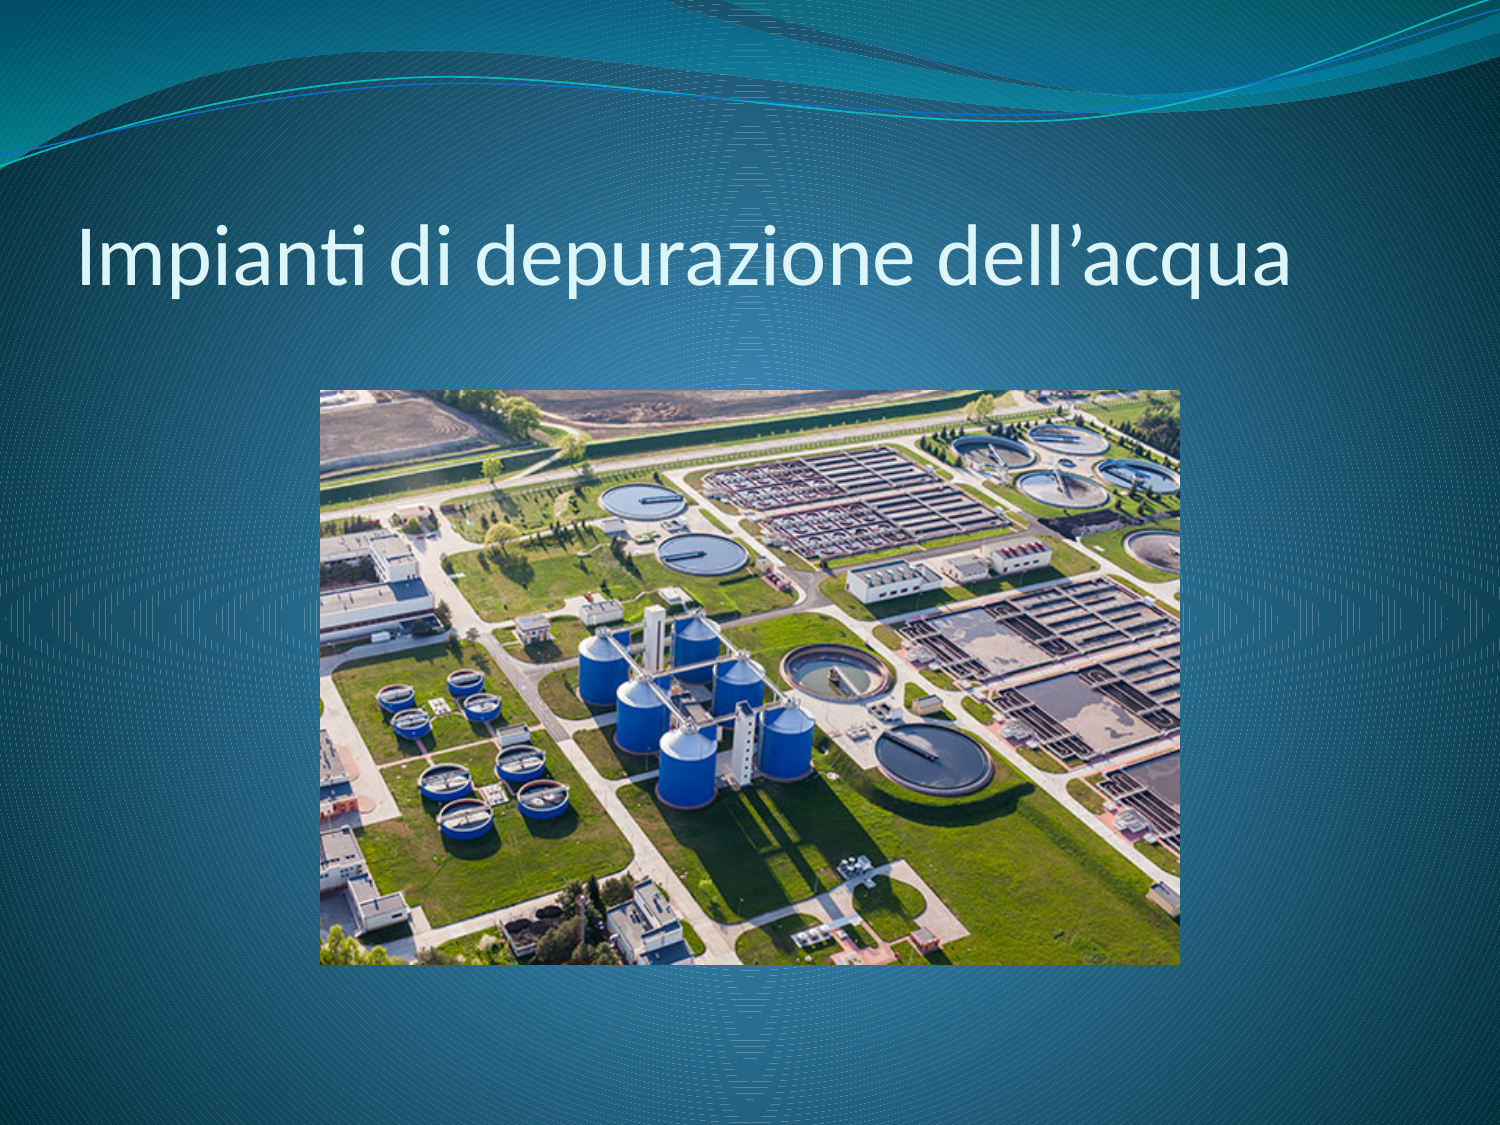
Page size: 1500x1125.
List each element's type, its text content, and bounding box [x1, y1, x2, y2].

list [319, 390, 1180, 965]
title Impianti di depurazione dell’acqua [75, 115, 1425, 303]
